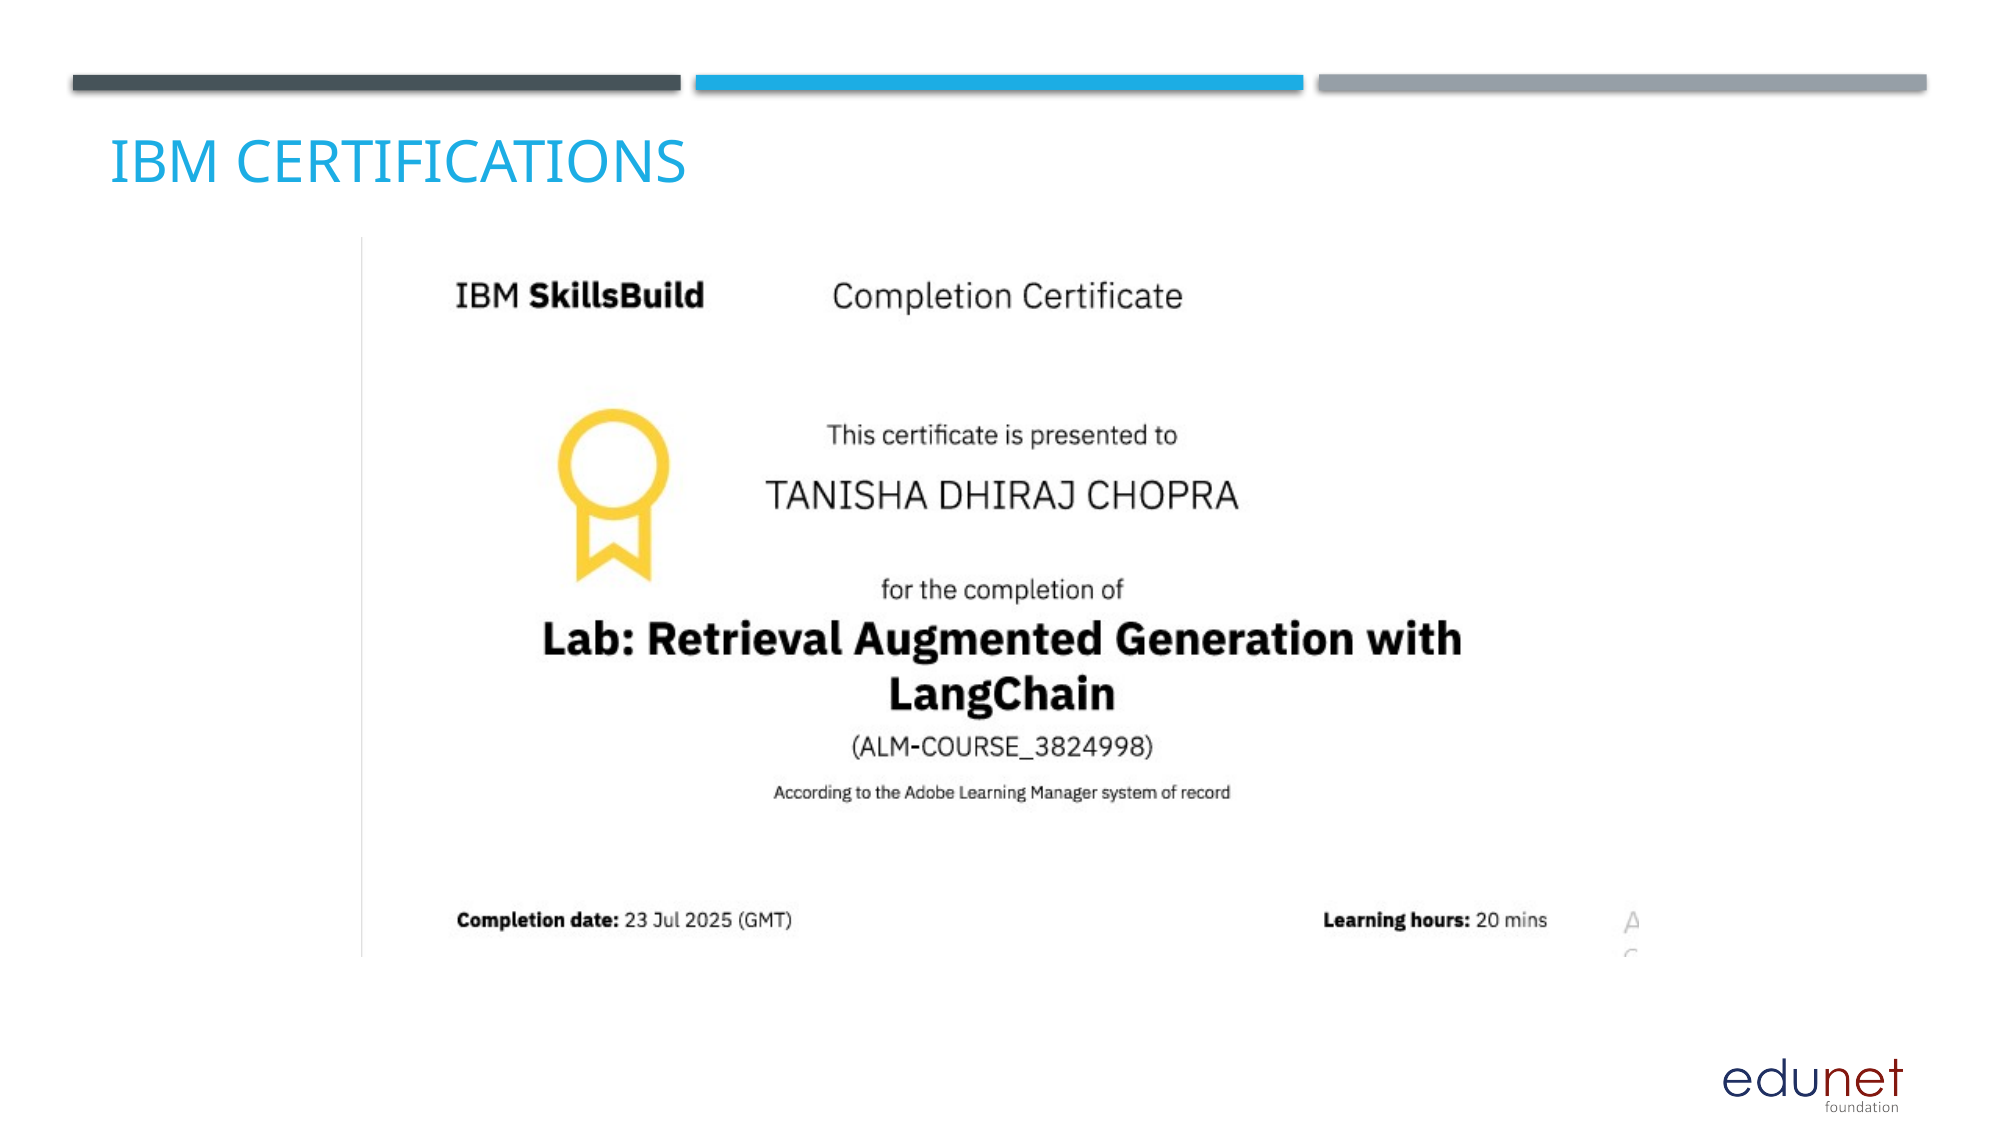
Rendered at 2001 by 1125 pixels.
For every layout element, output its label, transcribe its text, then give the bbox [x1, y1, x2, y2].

title IBM Certifications [95, 115, 1905, 203]
picture [1719, 1056, 1905, 1116]
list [361, 236, 1639, 957]
